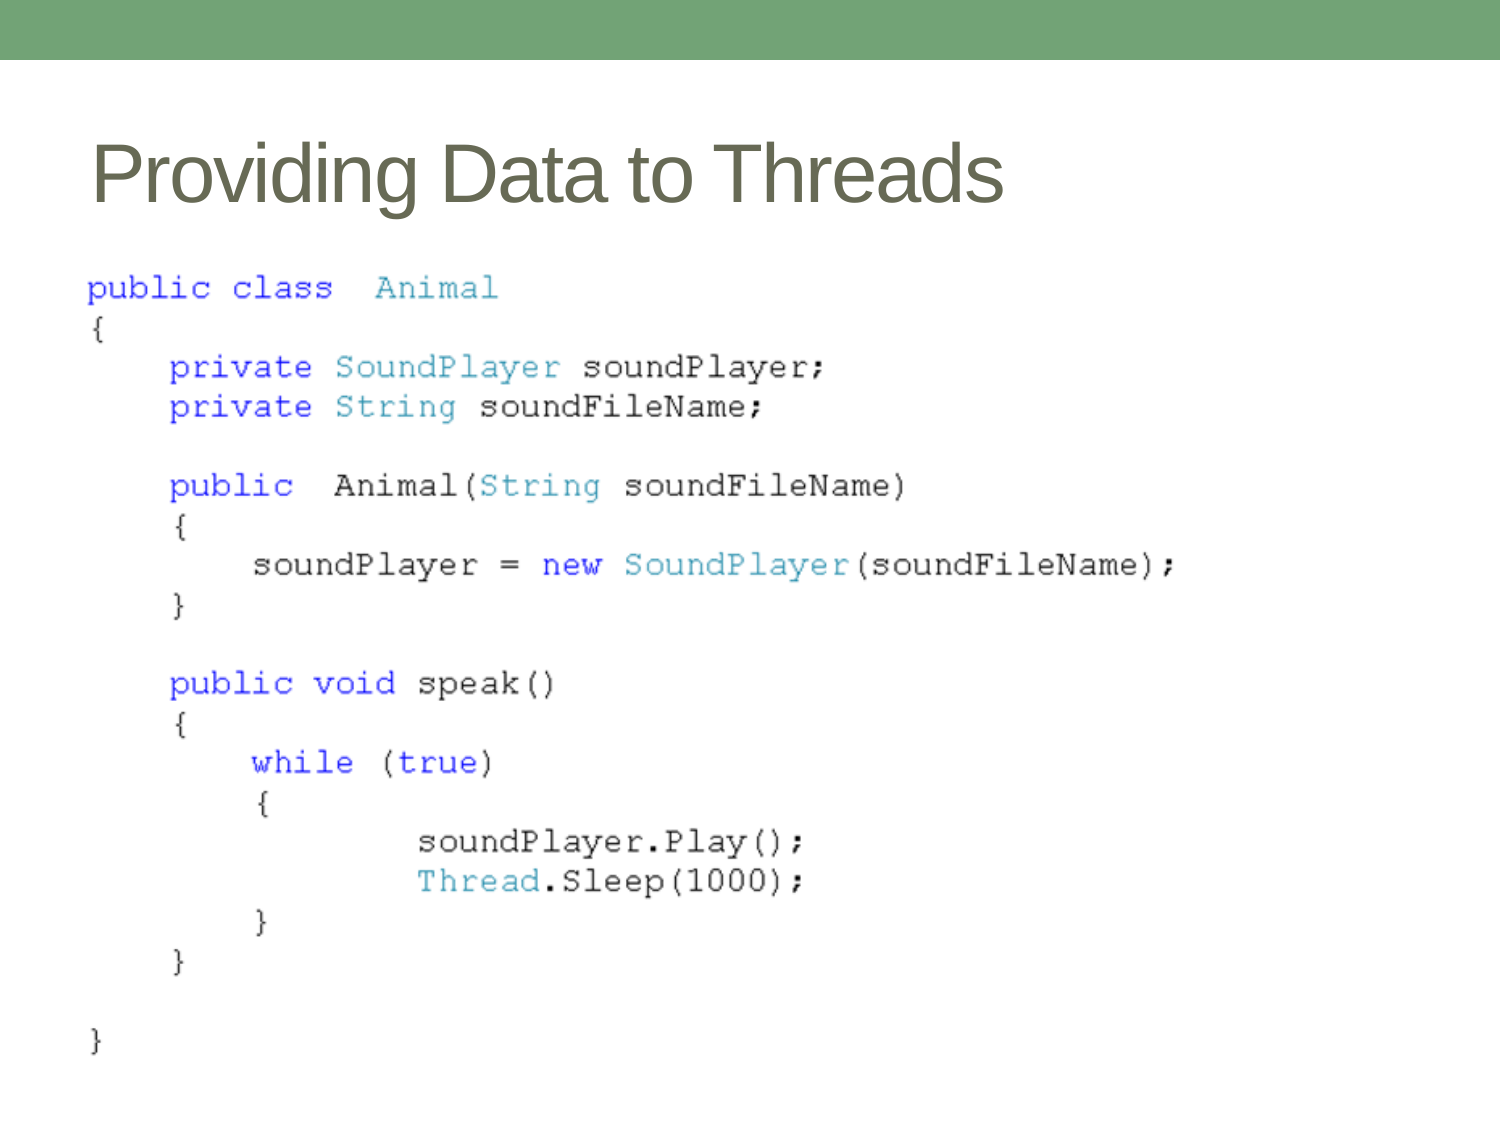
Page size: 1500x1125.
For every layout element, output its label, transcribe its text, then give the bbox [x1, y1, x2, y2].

title Providing Data to Threads [75, 87, 1425, 250]
picture [74, 262, 1275, 1077]
